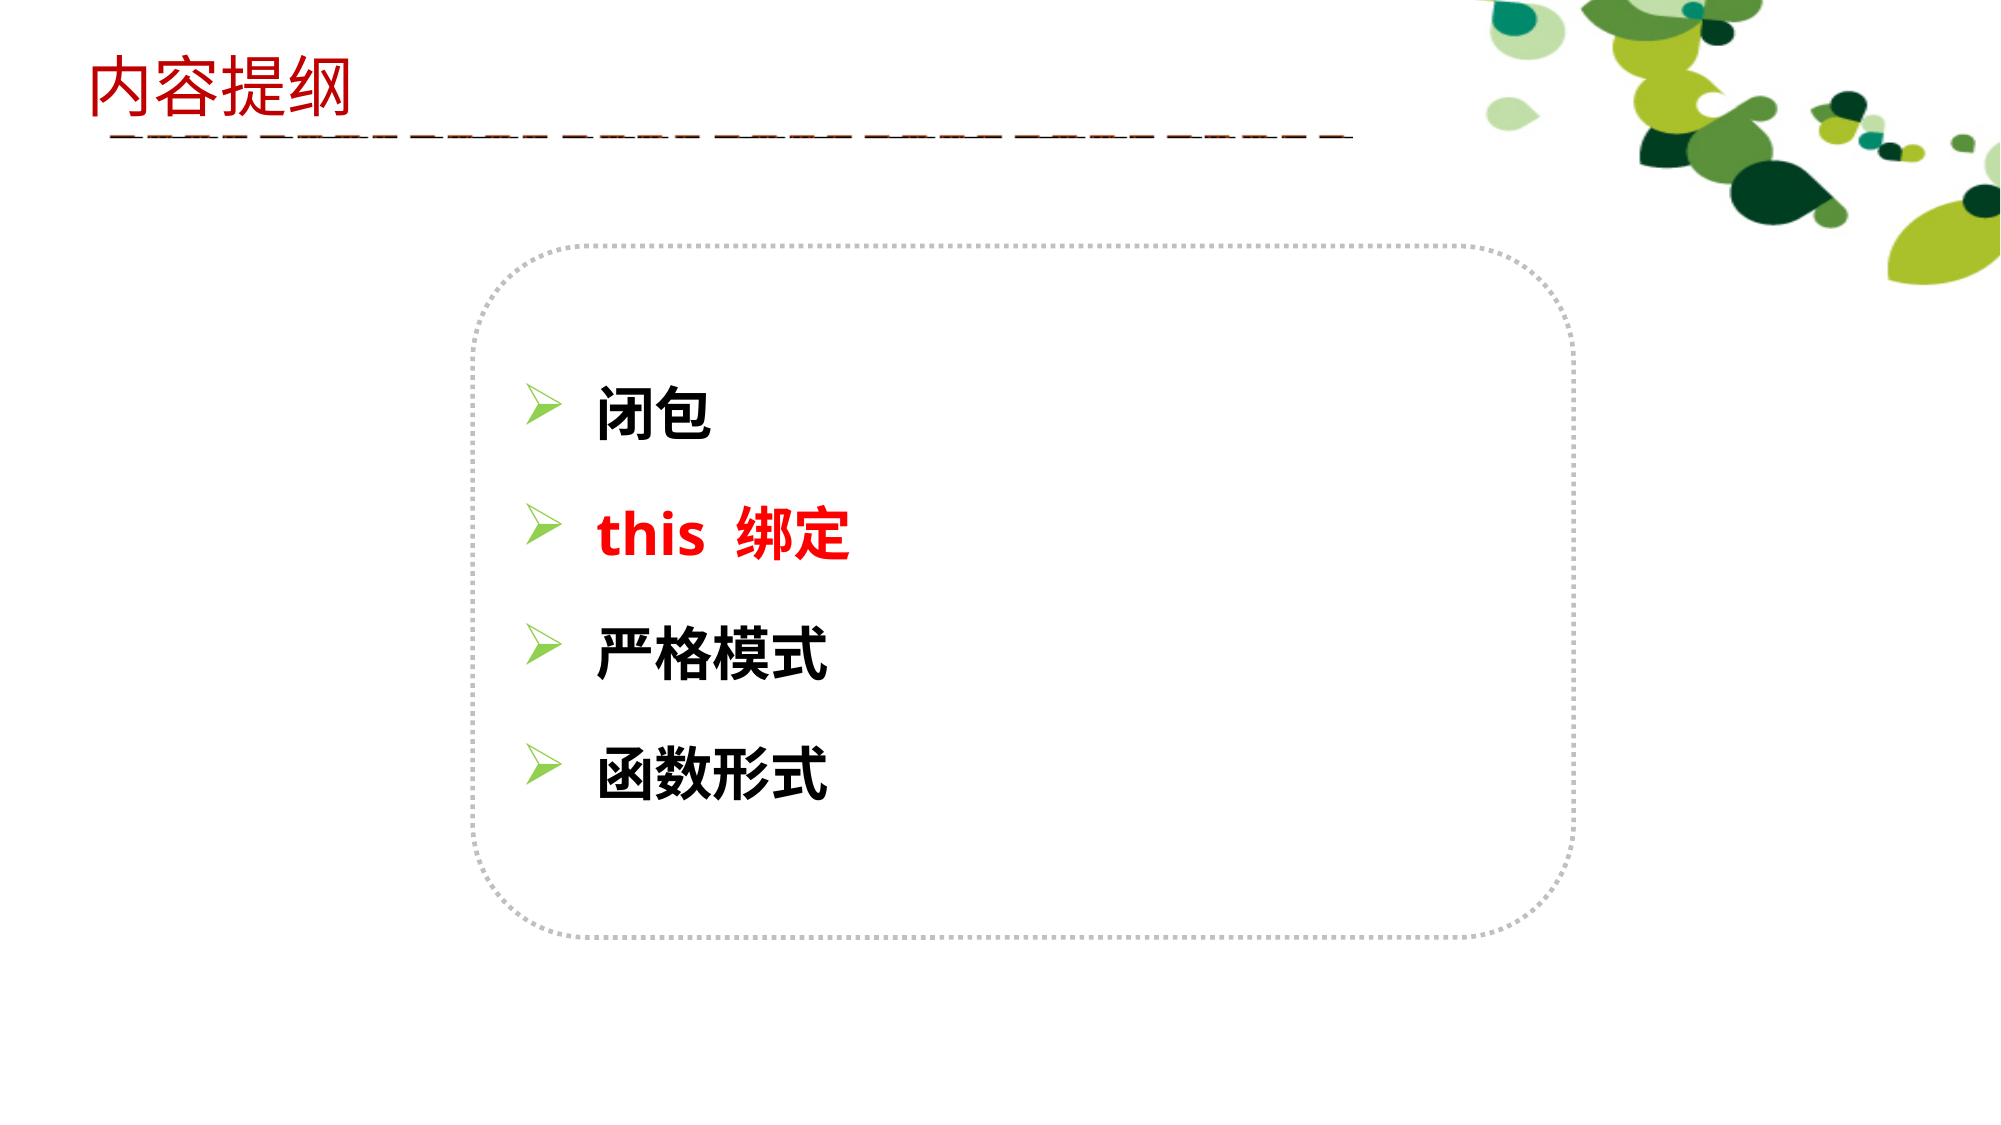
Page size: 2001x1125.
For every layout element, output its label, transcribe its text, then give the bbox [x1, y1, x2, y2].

picture [0, 0, 2001, 1125]
text_box 内容提纲 [72, 37, 424, 133]
text_box 闭包 this 绑定 严格模式 函数形式 [472, 246, 1574, 938]
